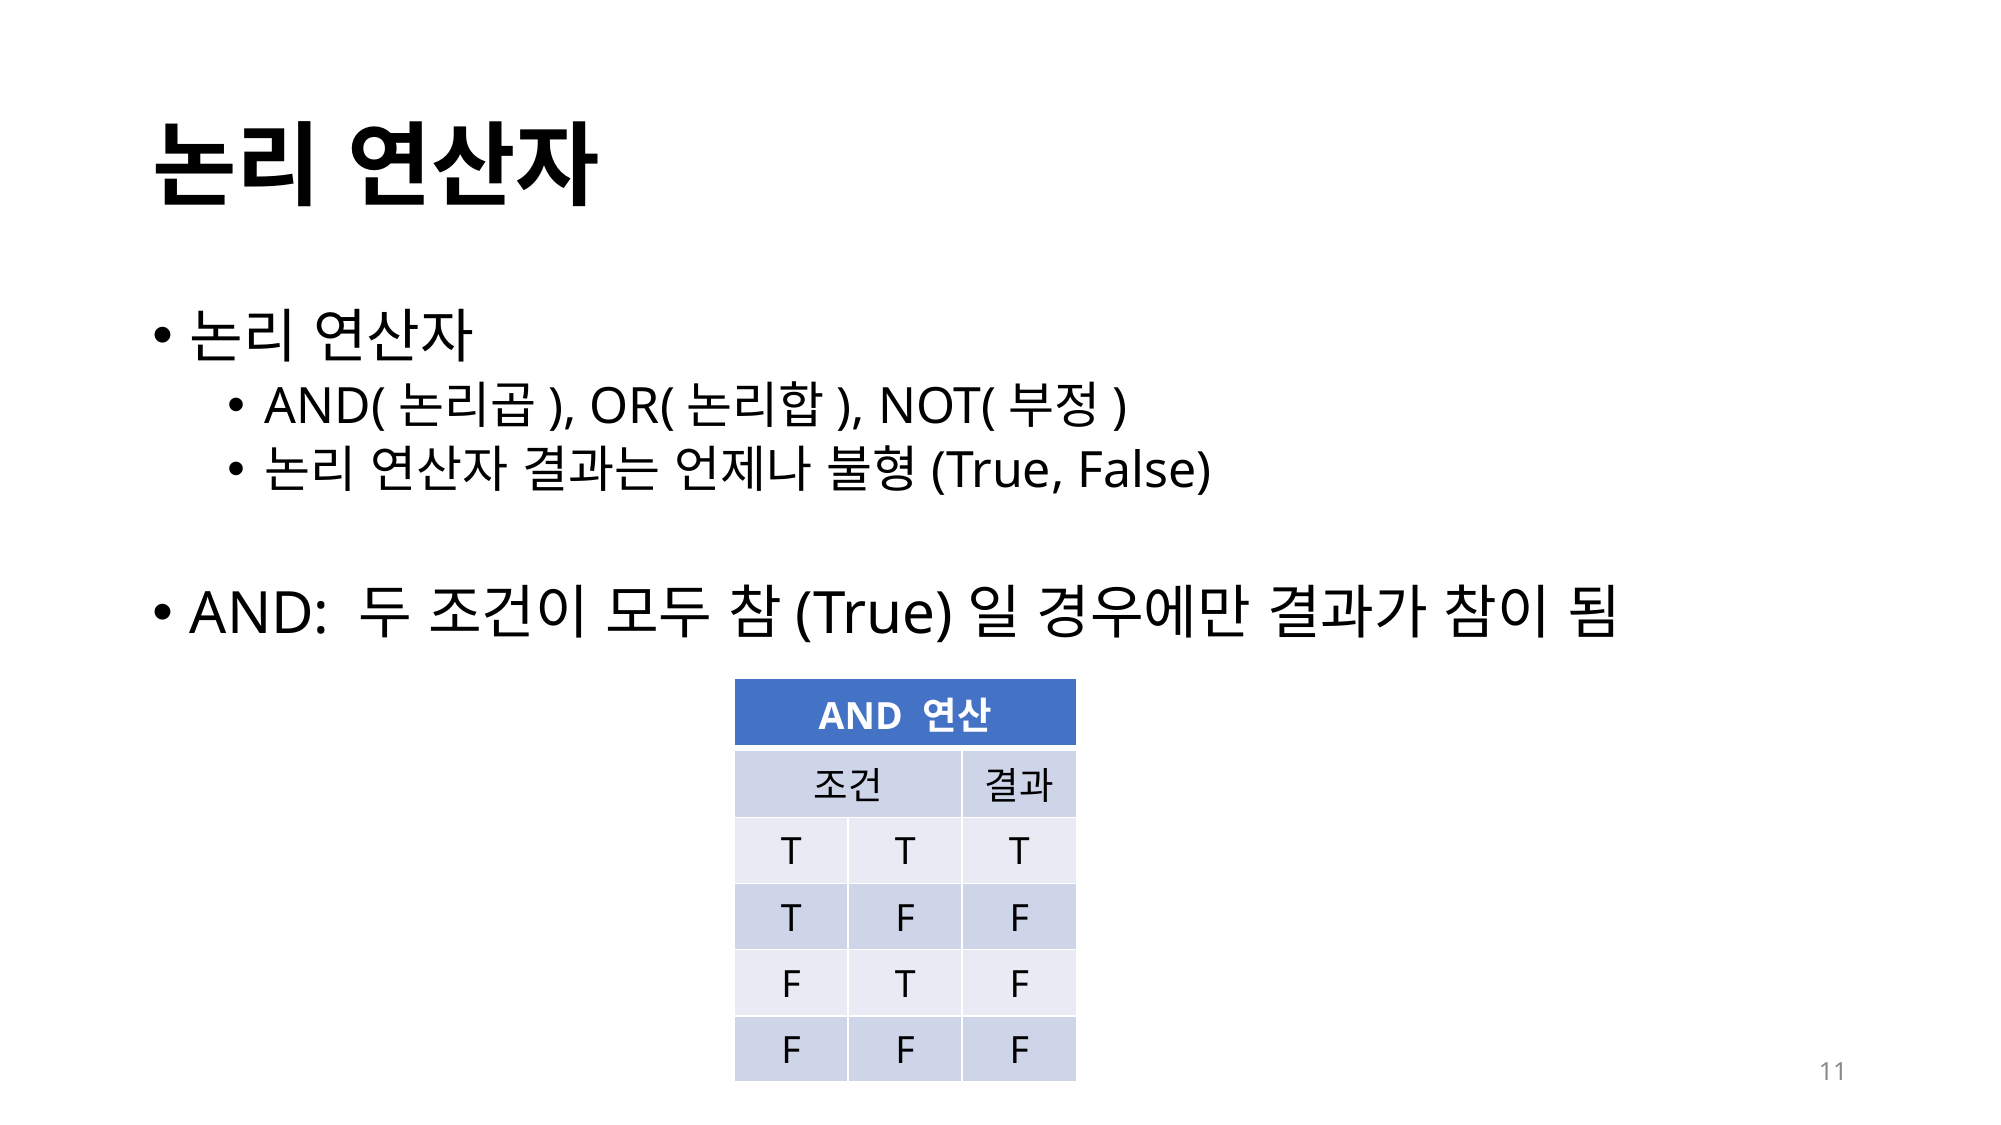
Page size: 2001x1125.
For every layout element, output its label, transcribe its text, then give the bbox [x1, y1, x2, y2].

table_cell 조건 [735, 751, 961, 817]
table_cell F [963, 1017, 1076, 1081]
table_cell 결과 [963, 751, 1076, 817]
table_cell F [963, 950, 1076, 1015]
table_cell T [735, 884, 847, 949]
table_cell F [735, 1017, 847, 1081]
table_cell T [849, 818, 961, 883]
slide_number 11 [1412, 1042, 1863, 1103]
table_cell T [963, 818, 1076, 883]
table_cell T [849, 950, 961, 1015]
table_header AND 연산 [735, 679, 1076, 745]
table_cell F [735, 950, 847, 1015]
table_cell T [735, 818, 847, 883]
list 논리 연산자 AND(논리곱), OR(논리합), NOT(부정) 논리 연산자 결과는 언제나 불형(True, False) AND: 두 조건이 모두 참(True)일 경우에만 결과가 참이 됨 [137, 299, 1863, 1014]
table_cell F [849, 884, 961, 949]
table_cell F [963, 884, 1076, 949]
table_cell F [849, 1017, 961, 1081]
title 논리 연산자 [137, 59, 1863, 278]
